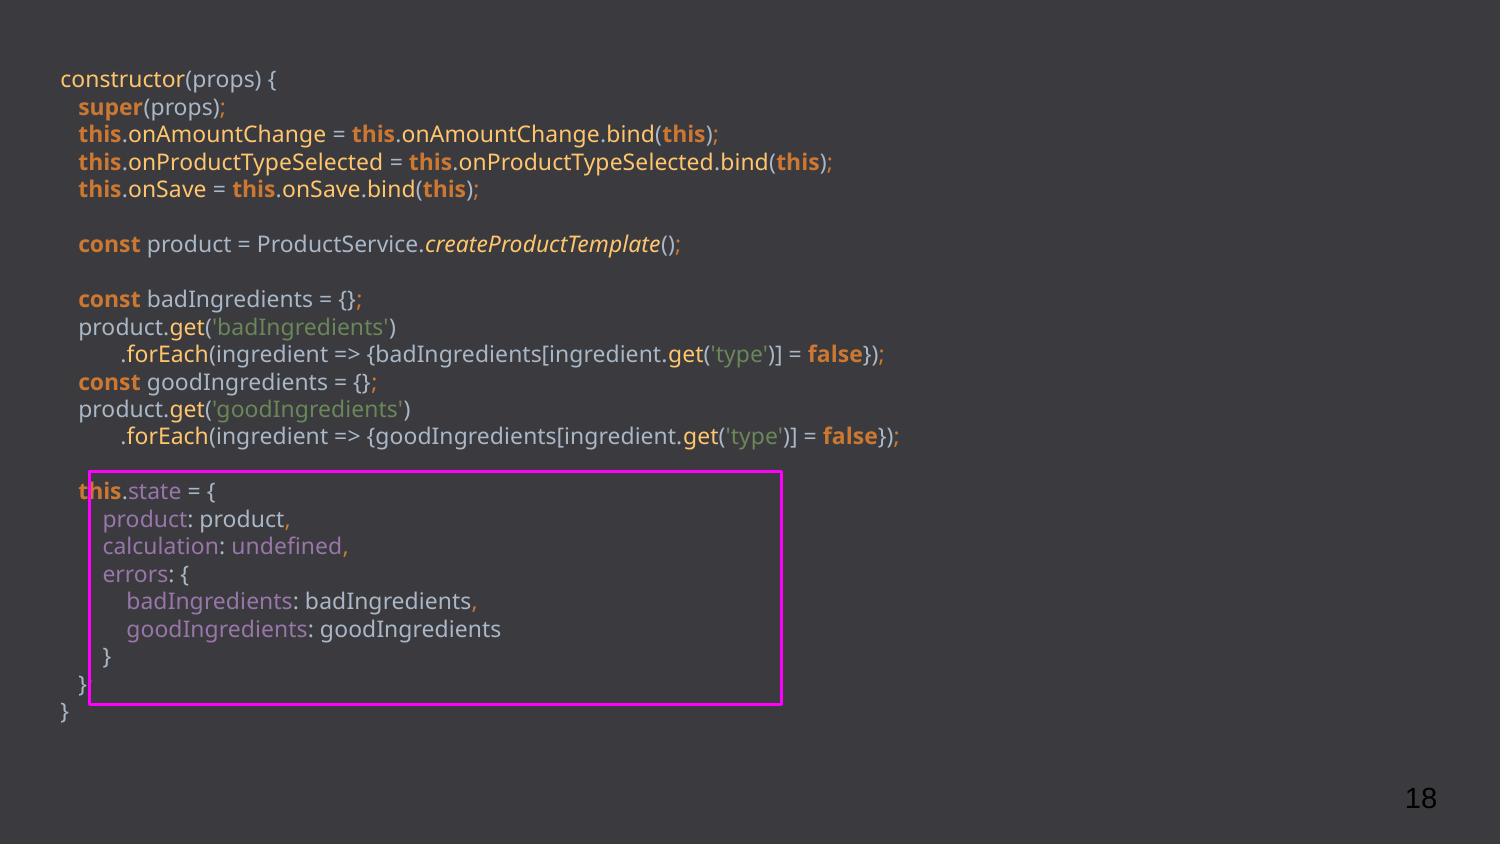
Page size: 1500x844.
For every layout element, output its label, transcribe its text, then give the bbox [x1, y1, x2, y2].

slide_number 18 [1389, 764, 1480, 830]
text_box constructor(props) { super(props); this.onAmountChange = this.onAmountChange.bind(this); this.onProductTypeSelected = this.onProductTypeSelected.bind(this); this.onSave = this.onSave.bind(this); const product = ProductService.createProductTemplate(); const badIngredients = {}; product.get('badIngredients') .forEach(ingredient => {badIngredients[ingredient.get('type')] = false}); const goodIngredients = {}; product.get('goodIngredients') .forEach(ingredient => {goodIngredients[ingredient.get('type')] = false}); this.state = { product: product, calculation: undefined, errors: { badIngredients: badIngredients, goodIngredients: goodIngredients } }; } [45, 26, 1440, 818]
text_box [89, 471, 782, 705]
